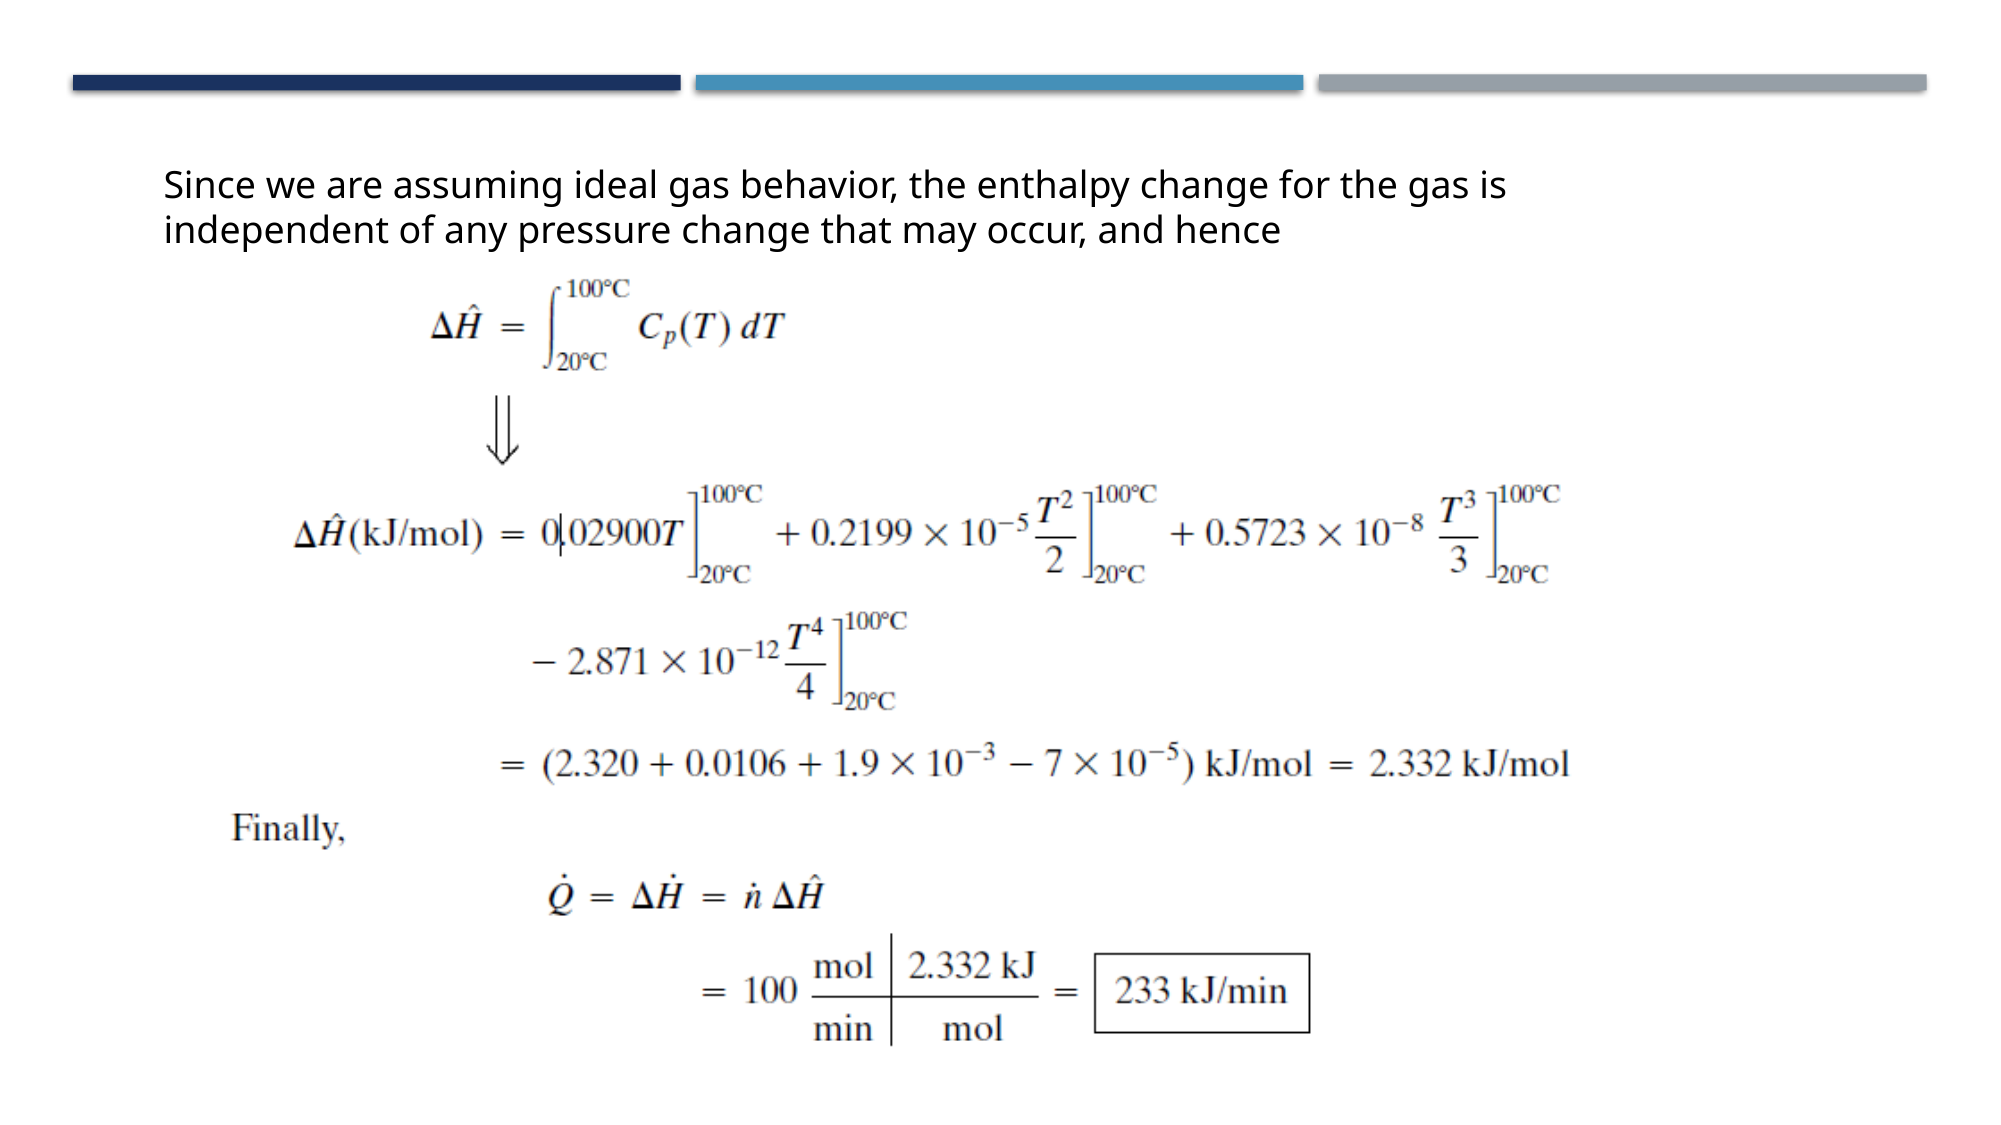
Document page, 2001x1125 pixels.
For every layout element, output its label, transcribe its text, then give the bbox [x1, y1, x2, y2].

picture [225, 259, 1721, 1067]
text_box Since we are assuming ideal gas behavior, the enthalpy change for the gas is independent of any pressure change that may occur, and hence [148, 154, 1668, 259]
